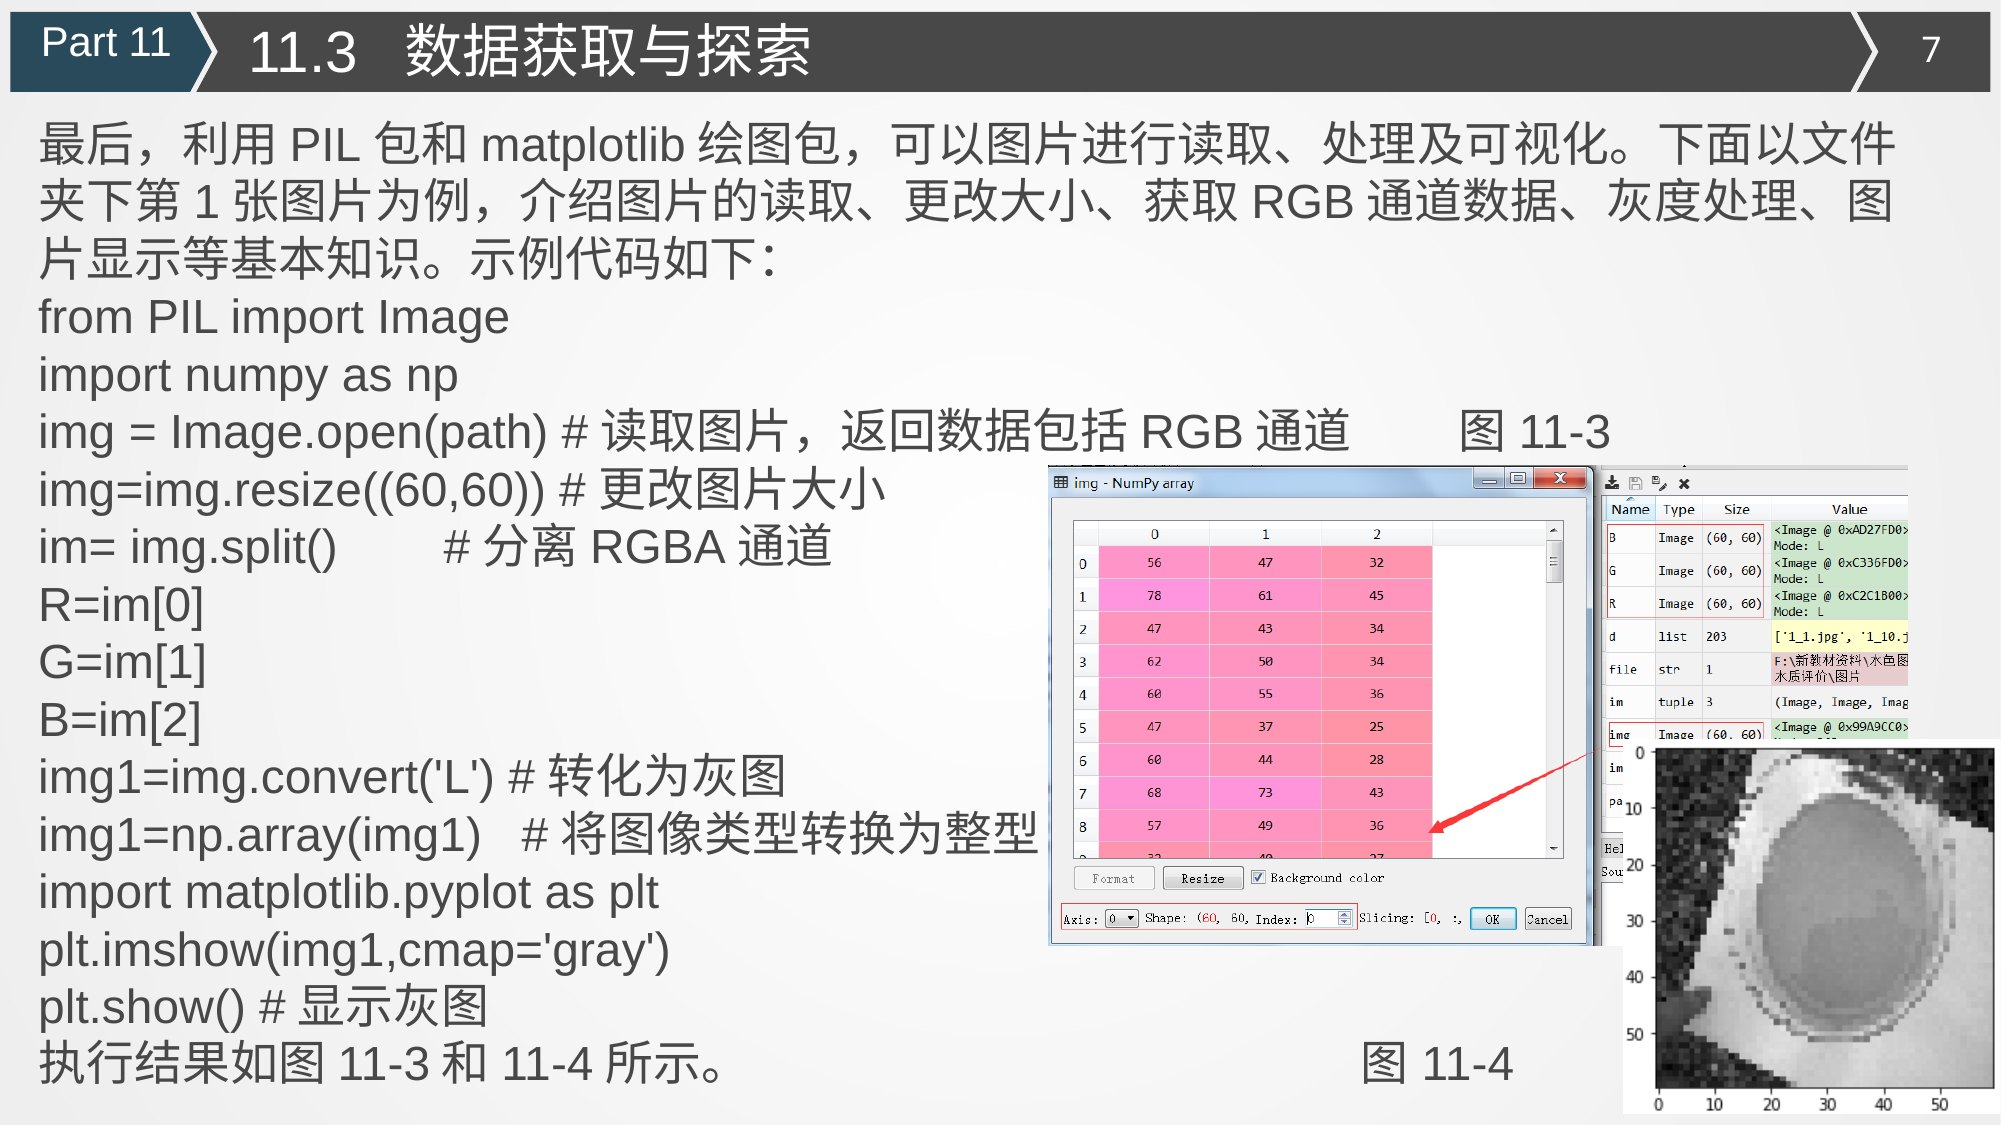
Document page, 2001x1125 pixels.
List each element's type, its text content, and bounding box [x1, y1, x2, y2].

text_box 11.3 数据获取与探索 [234, 7, 963, 92]
text_box Part 11 [22, 7, 198, 73]
title 最后，利用PIL包和matplotlib绘图包，可以图片进行读取、处理及可视化。下面以文件夹下第1张图片为例，介绍图片的读取、更改大小、获取RGB通道数据、灰度处理、图片显示等基本知识。示例代码如下： from PIL import Image import numpy as np img = Image.open(path) #读取图片，返回数据包括RGB通道 图11-3 img=img.resize((60,60)) #更改图片大小 im= img.split() #分离RGBA通道 R=im[0] G=im[1] B=im[2] img1=img.convert('L') #转化为灰图 img1=np.array(img1) #将图像类型转换为整型 import matplotlib.pyplot as plt plt.imshow(img1,cmap='gray') plt.show() #显示灰图 执行结果如图11-3和11-4所示。 图11-4 [23, 107, 1946, 1097]
picture [0, 0, 2001, 1125]
